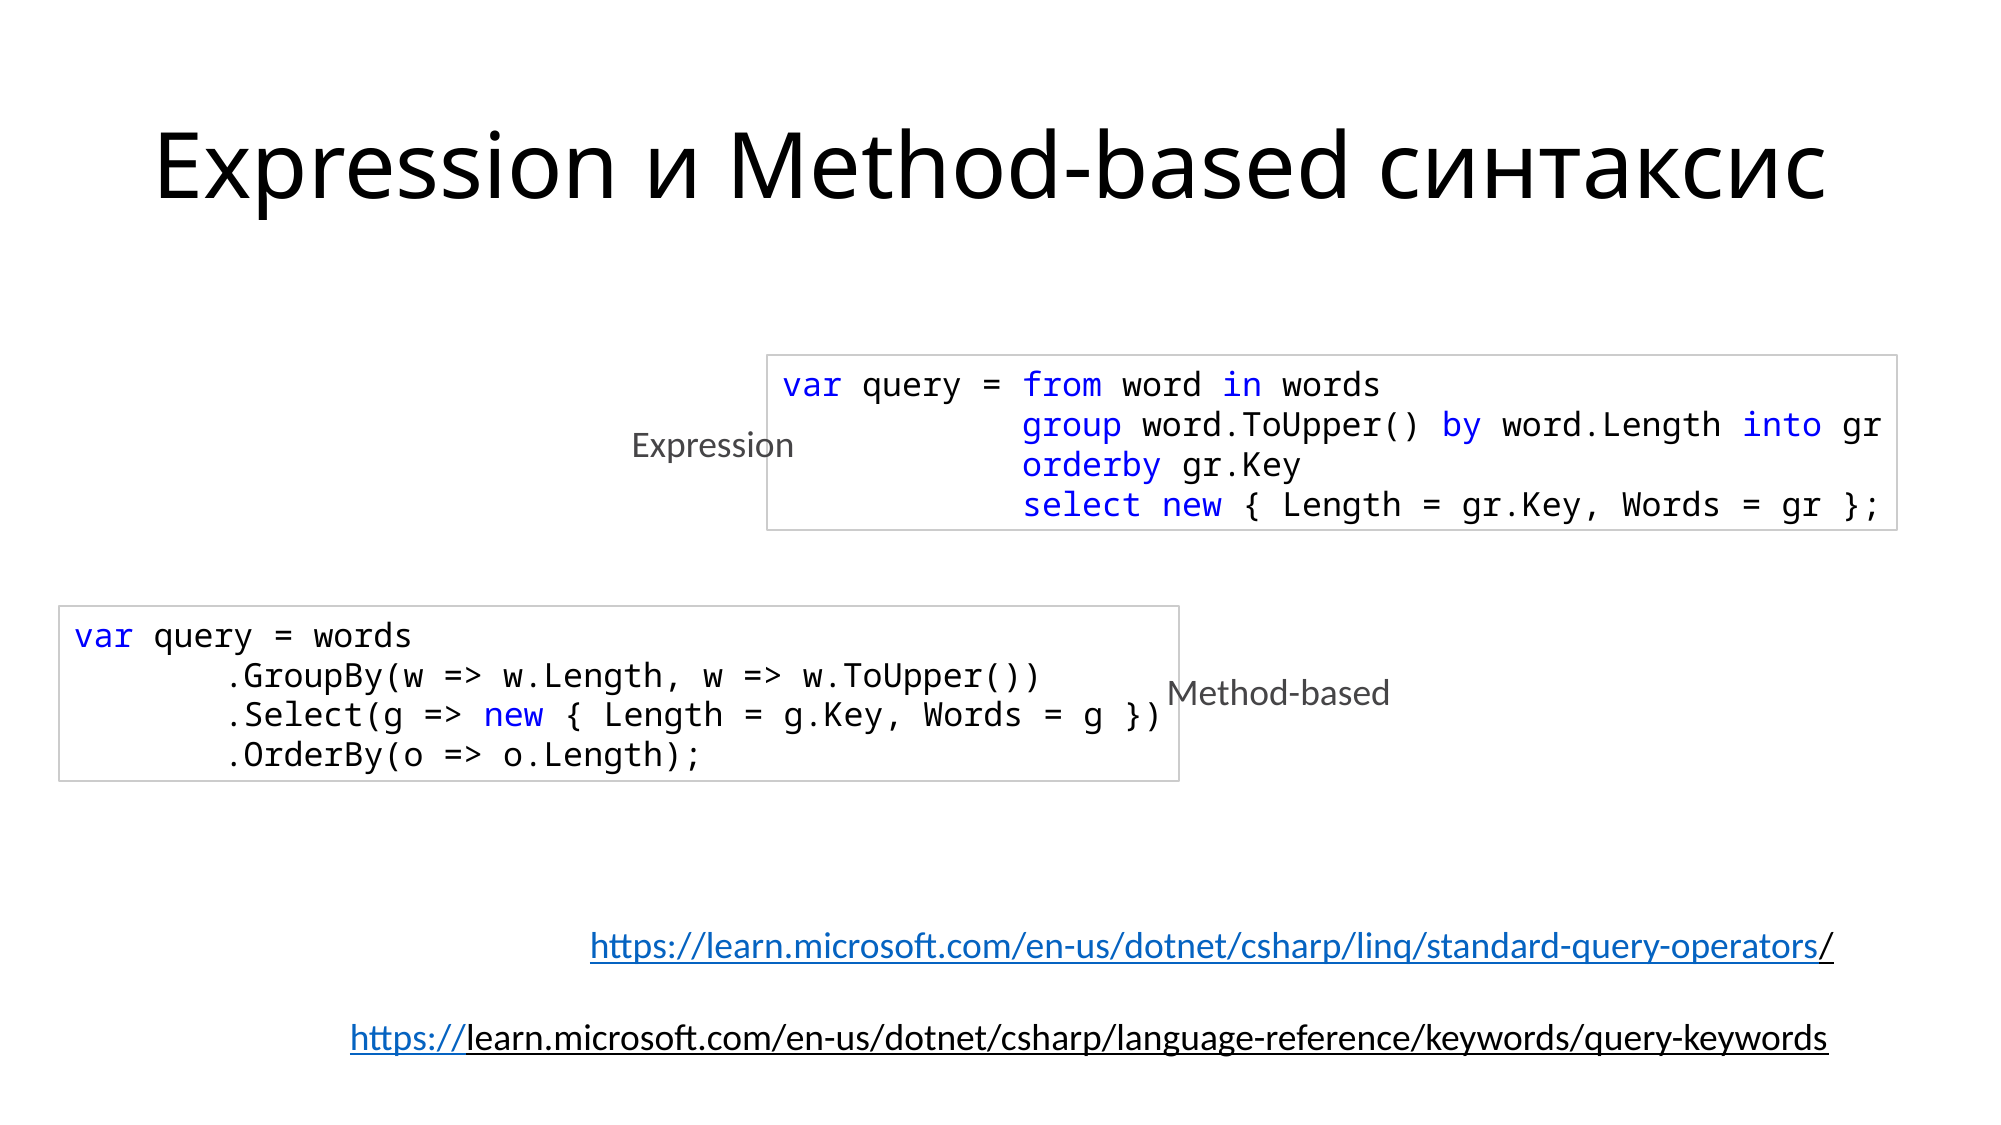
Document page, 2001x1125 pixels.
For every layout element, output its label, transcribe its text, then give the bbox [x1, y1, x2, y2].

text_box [95, 605, 1408, 782]
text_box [616, 354, 1854, 531]
text_box https://learn.microsoft.com/en-us/dotnet/csharp/language-reference/keywords/query-keywords [335, 1005, 1863, 1066]
title Expression и Method-based синтаксис [137, 59, 1863, 278]
text_box https://learn.microsoft.com/en-us/dotnet/csharp/linq/standard-query-operators/ [574, 913, 1938, 974]
